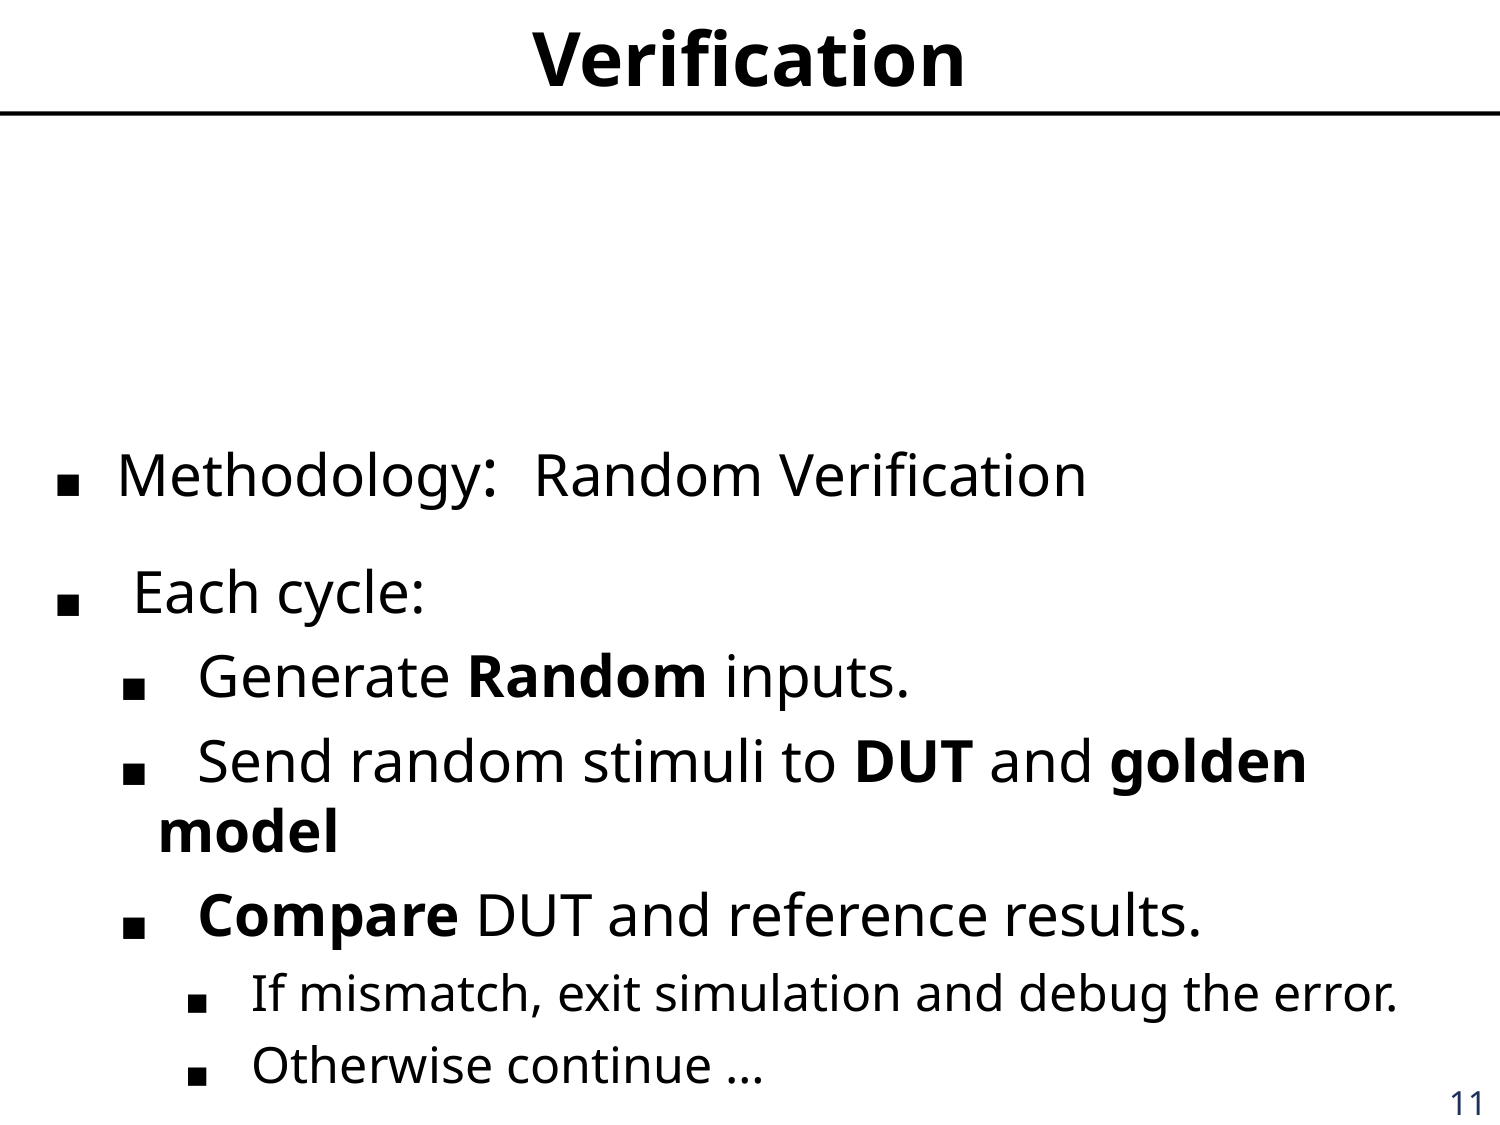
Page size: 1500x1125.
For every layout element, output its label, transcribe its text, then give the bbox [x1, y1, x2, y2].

title Verification [0, 0, 1500, 113]
list Methodology: Random Verification Each cycle: Generate Random inputs. Send random stimuli to DUT and golden model Compare DUT and reference results. If mismatch, exit simulation and debug the error. Otherwise continue … [37, 137, 1463, 1101]
